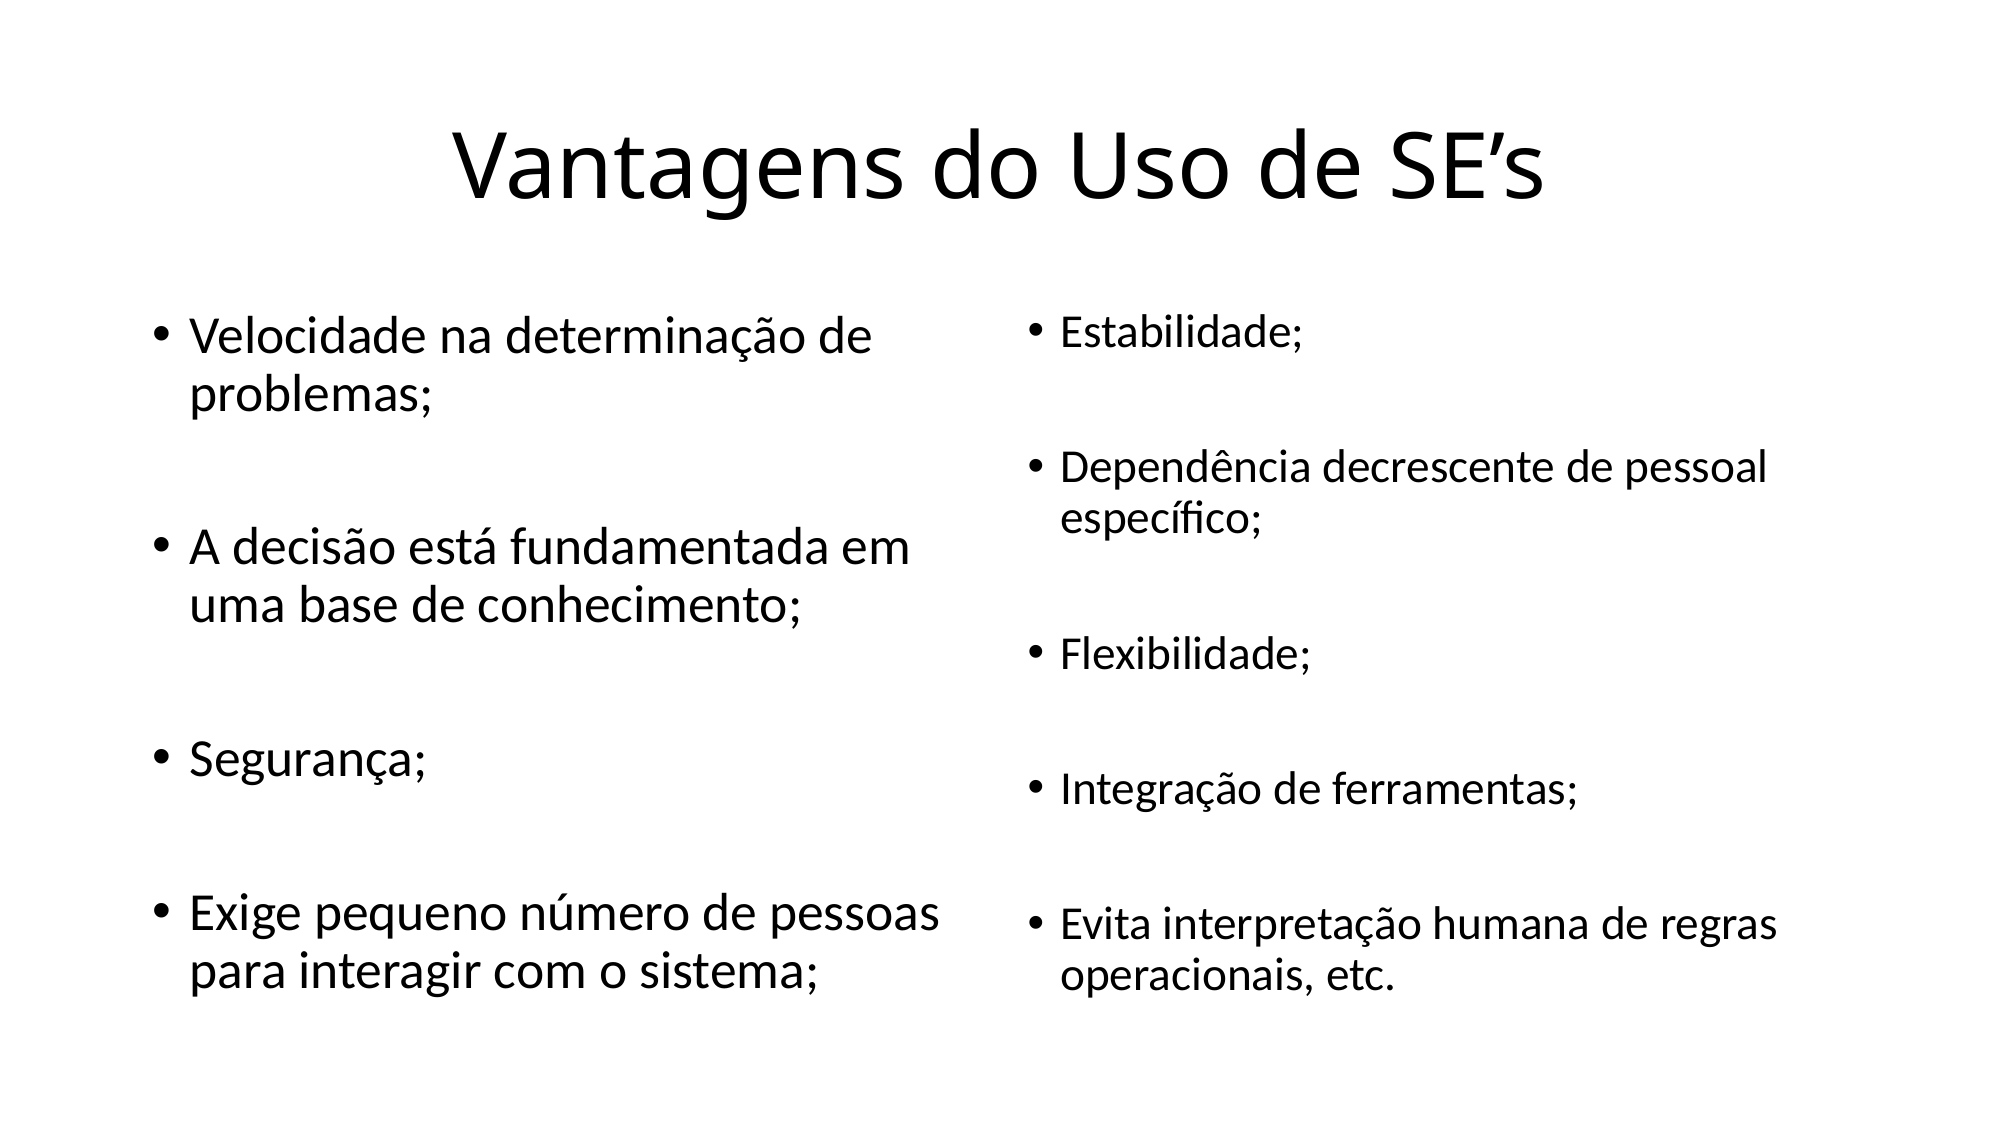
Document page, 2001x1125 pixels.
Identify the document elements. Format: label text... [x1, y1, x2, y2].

title Vantagens do Uso de SE’s [137, 59, 1863, 278]
list Estabilidade; Dependência decrescente de pessoal específico; Flexibilidade; Integração de ferramentas; Evita interpretação humana de regras operacionais, etc. [1012, 299, 1863, 1014]
list Velocidade na determinação de problemas; A decisão está fundamentada em uma base de conhecimento; Segurança; Exige pequeno número de pessoas para interagir com o sistema; [137, 299, 988, 1014]
